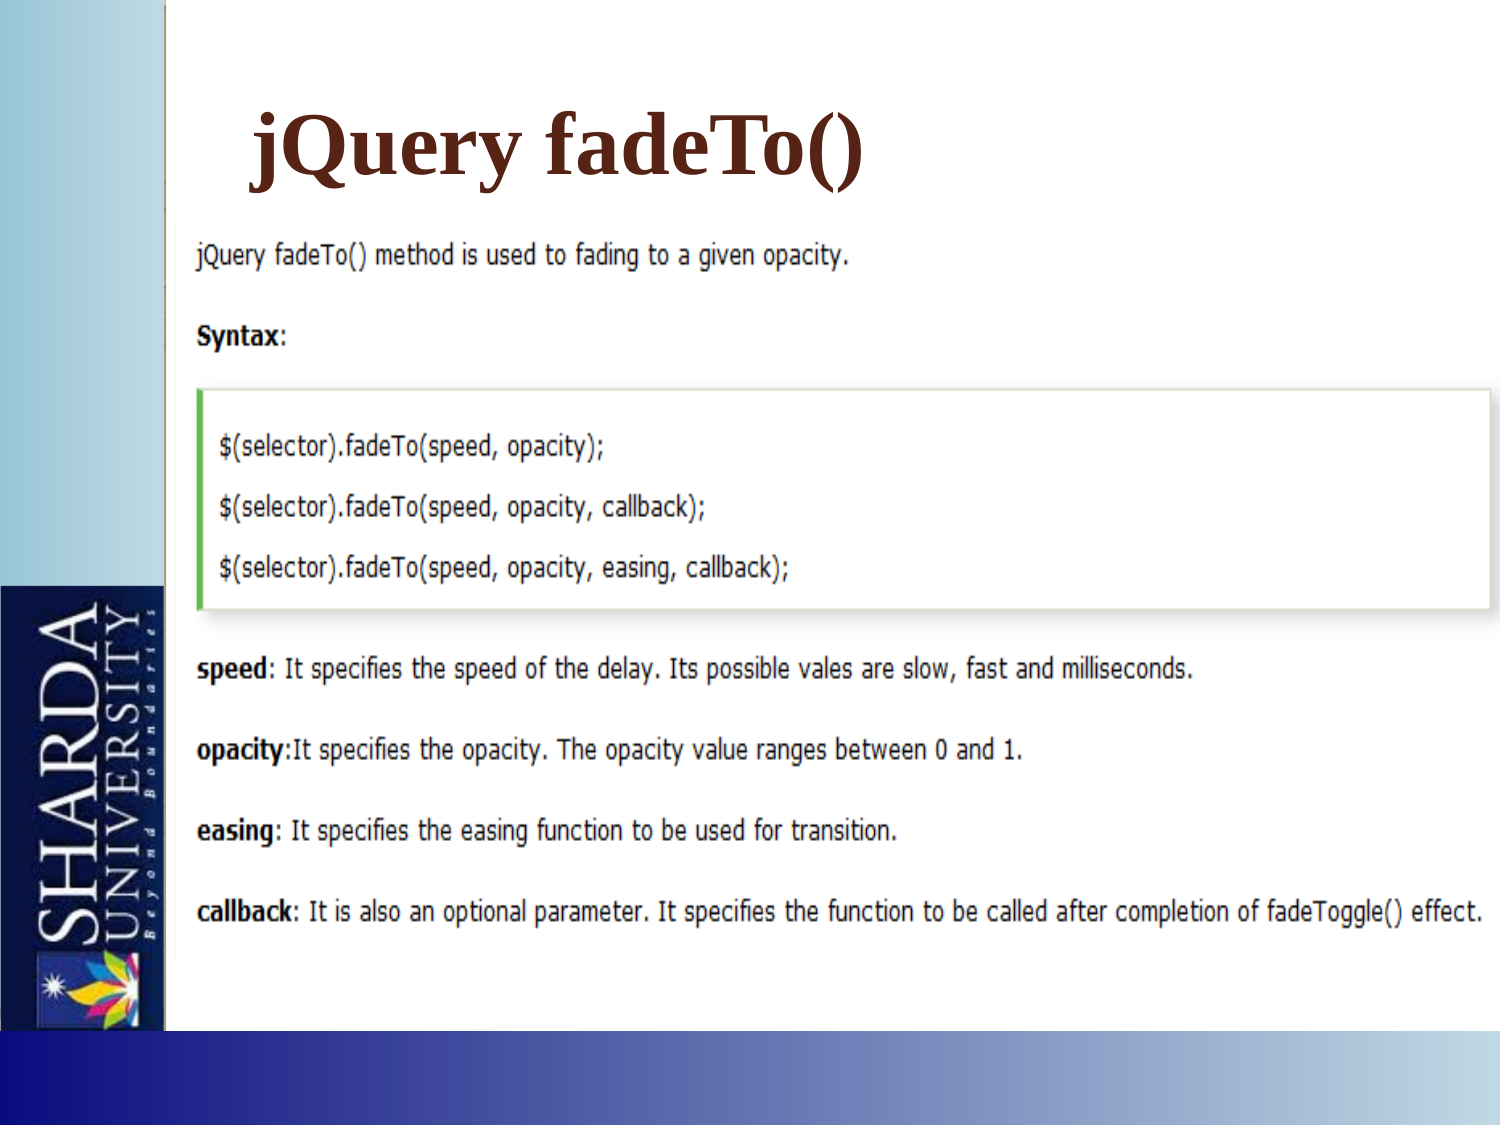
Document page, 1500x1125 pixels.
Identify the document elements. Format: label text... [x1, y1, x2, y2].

title jQuery fadeTo() [235, 45, 1466, 221]
picture [1, 586, 163, 1031]
picture [174, 224, 1500, 963]
